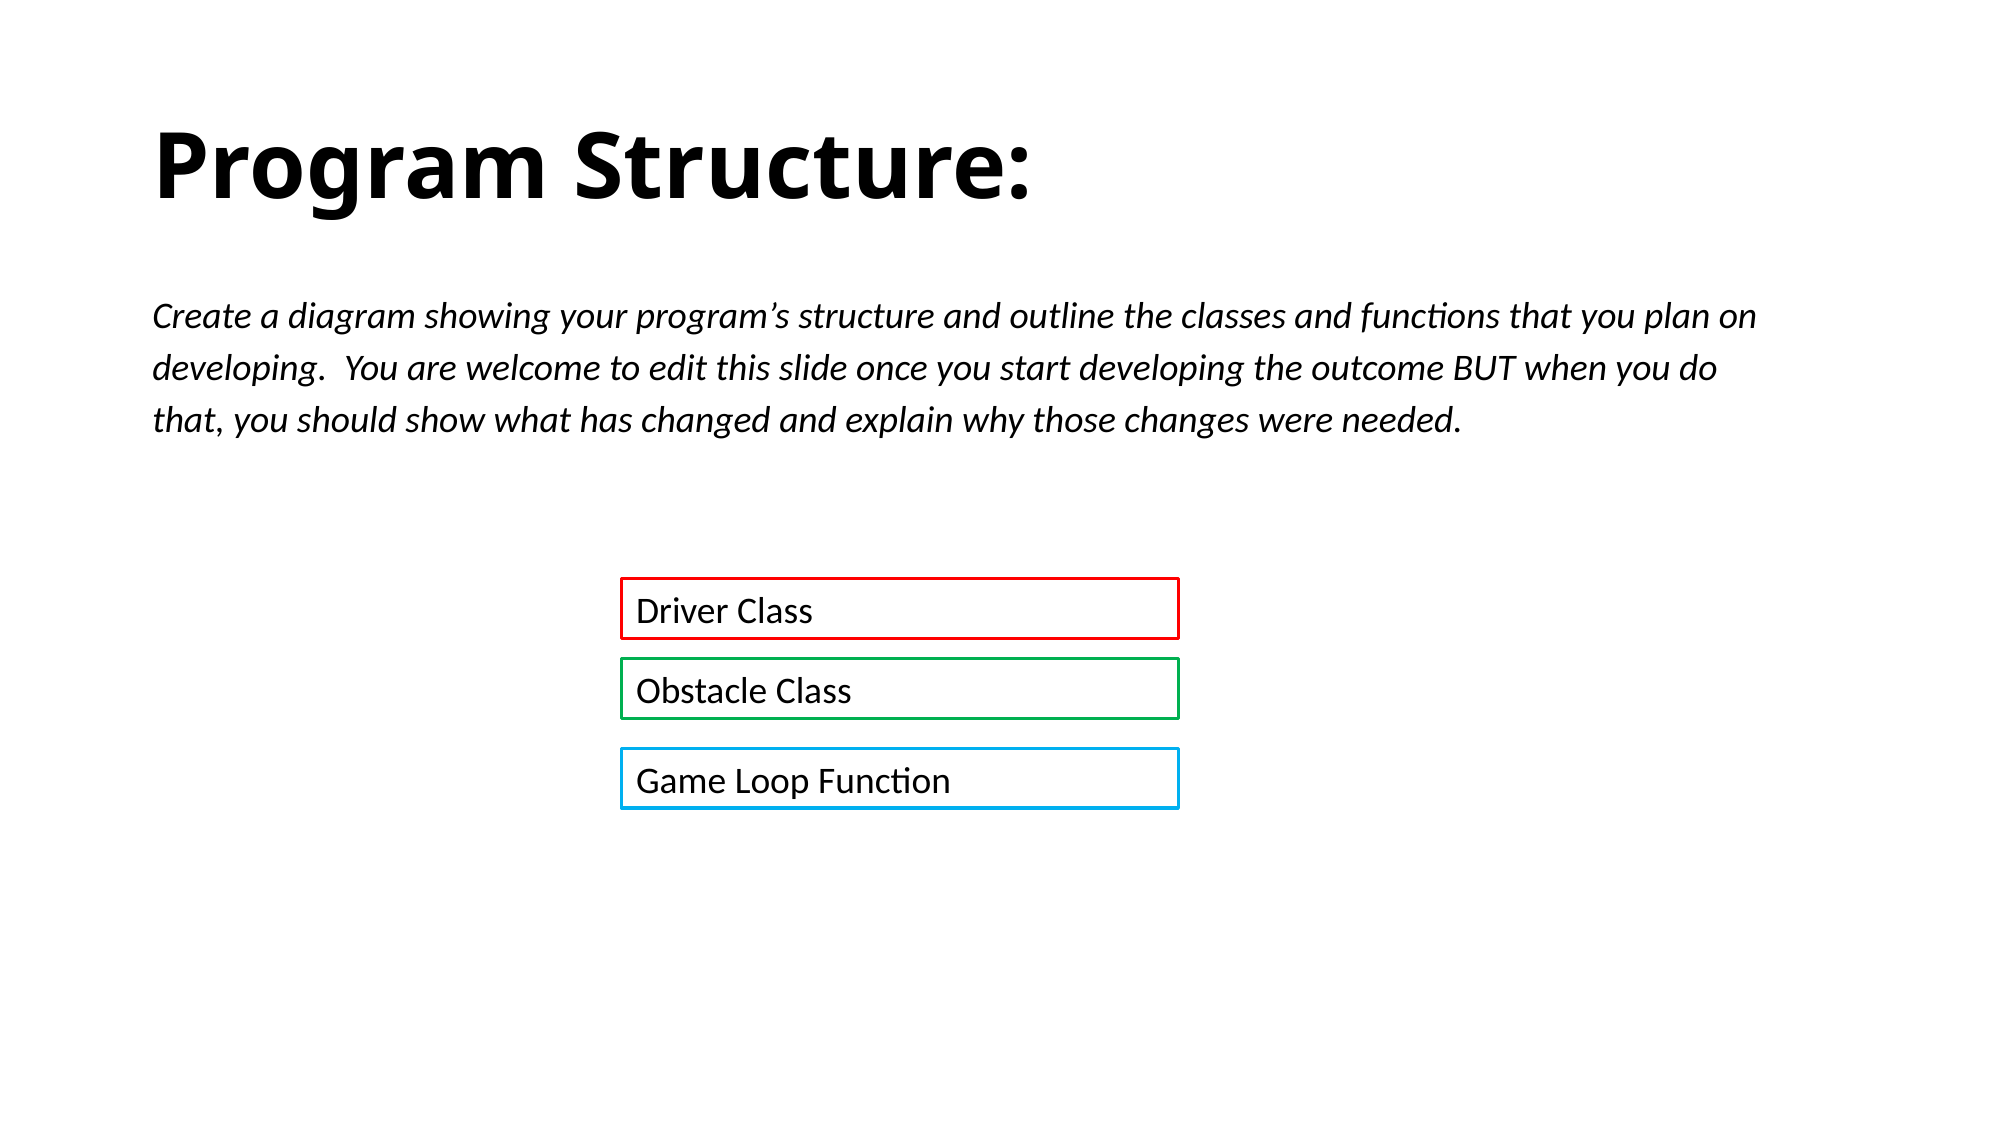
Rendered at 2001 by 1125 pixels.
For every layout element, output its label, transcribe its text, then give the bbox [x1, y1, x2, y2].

text_box Create a diagram showing your program’s structure and outline the classes and functions that you plan on developing. You are welcome to edit this slide once you start developing the outcome BUT when you do that, you should show what has changed and explain why those changes were needed. [137, 277, 1778, 448]
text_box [621, 578, 1179, 809]
title Program Structure: [137, 59, 1863, 278]
